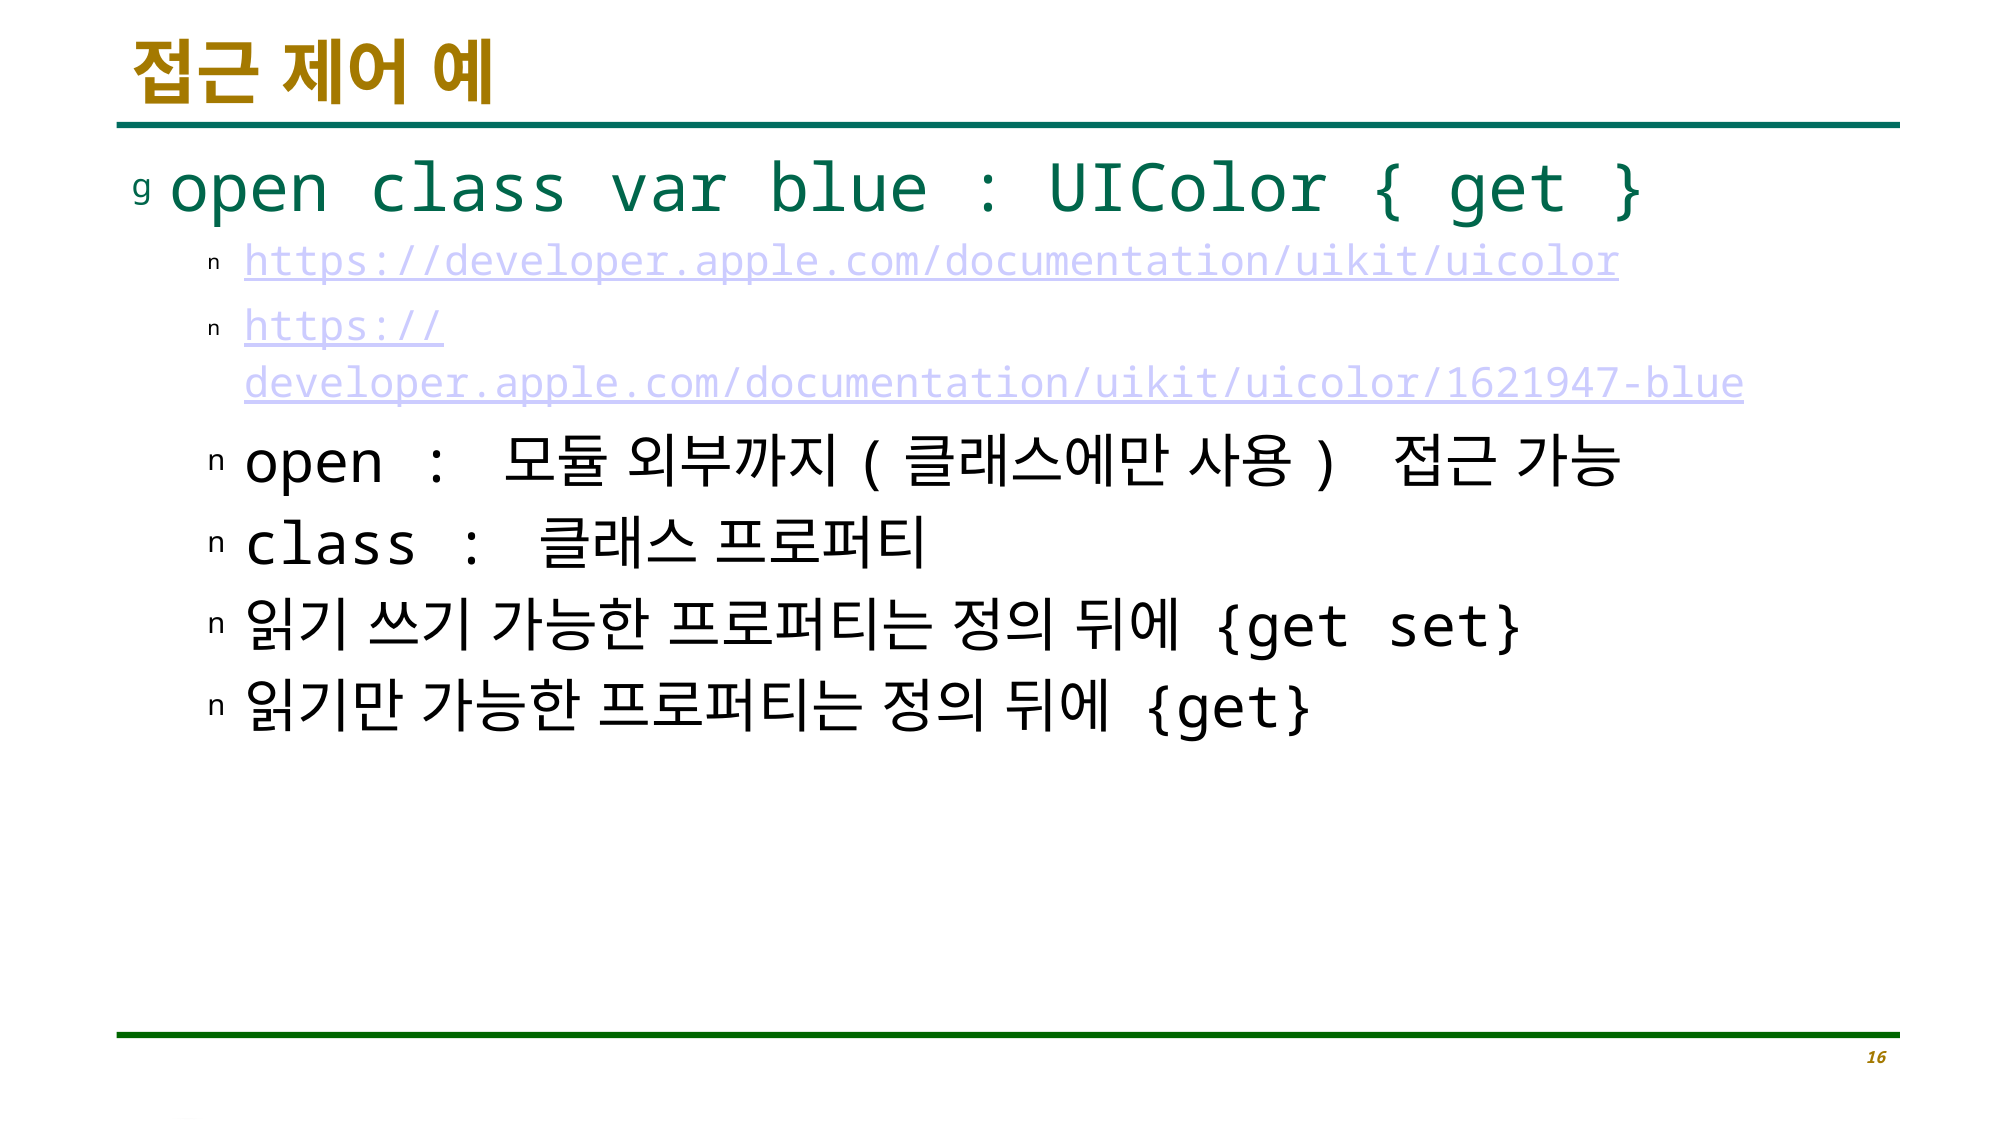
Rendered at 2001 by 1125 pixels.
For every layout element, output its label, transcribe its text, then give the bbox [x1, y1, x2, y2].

title 접근 제어 예 [116, 24, 1900, 113]
list open class var blue : UIColor { get } https://developer.apple.com/documentation/uikit/uicolor https://developer.apple.com/documentation/uikit/uicolor/1621947-blue open : 모듈 외부까지(클래스에만 사용) 접근 가능 class : 클래스 프로퍼티 읽기 쓰기 가능한 프로퍼티는 정의 뒤에 {get set} 읽기만 가능한 프로퍼티는 정의 뒤에 {get} [116, 137, 1900, 847]
